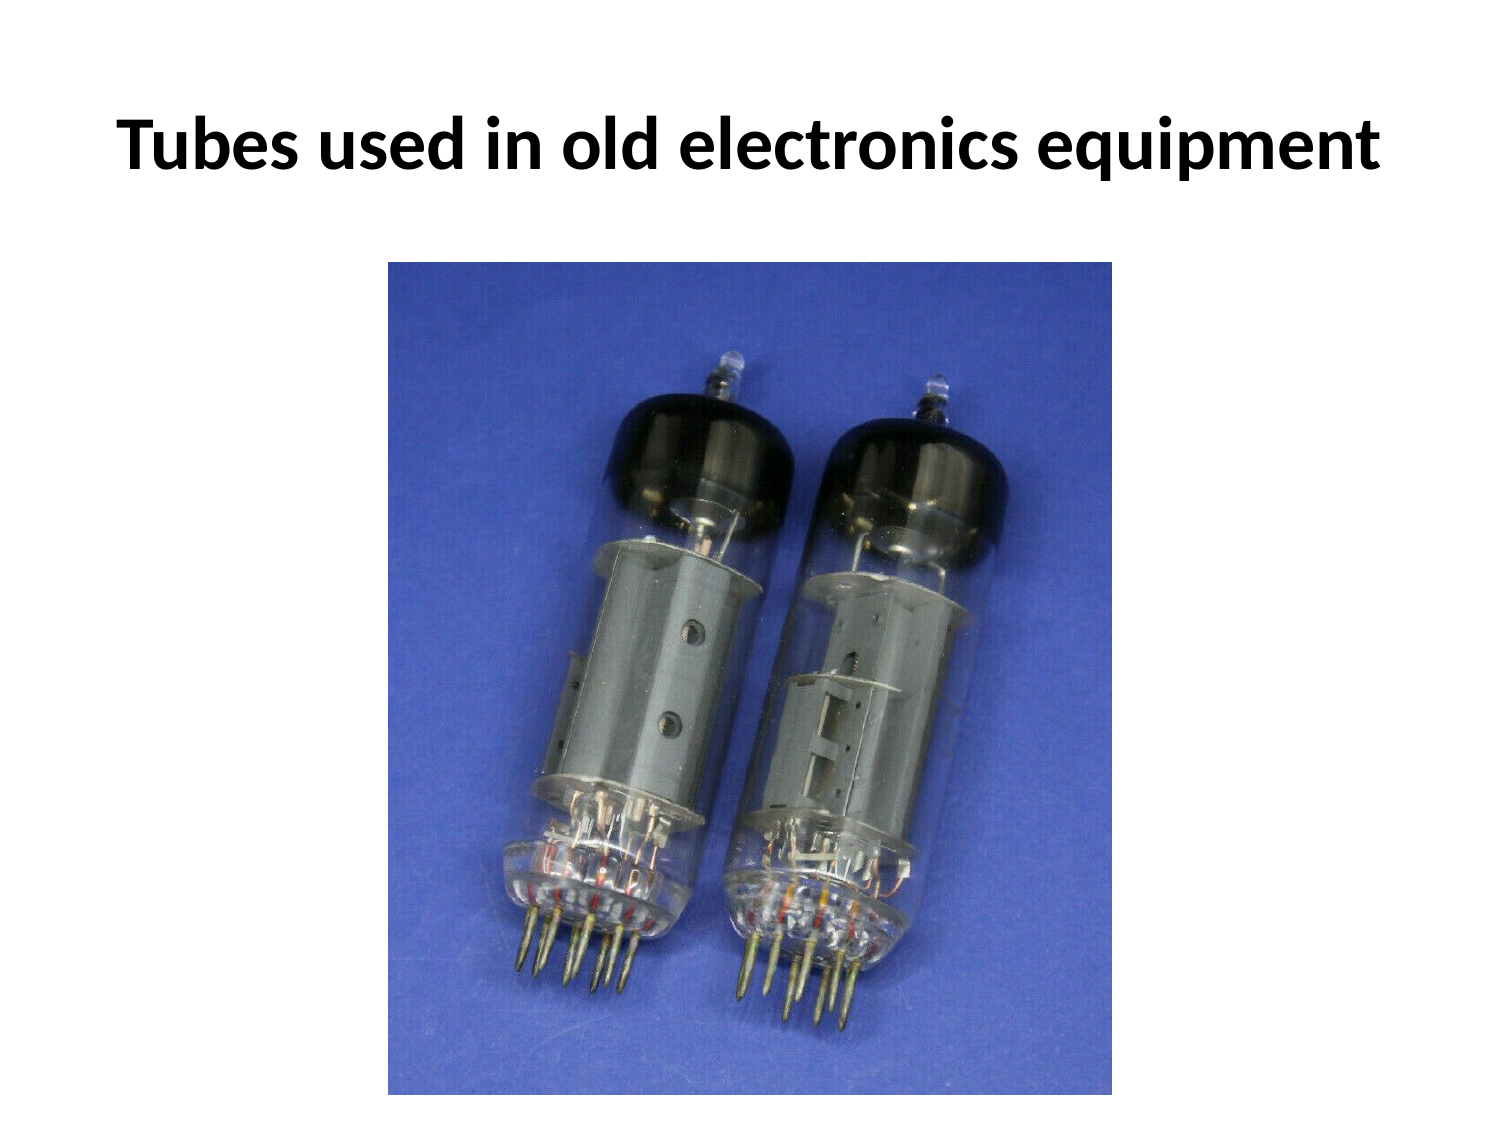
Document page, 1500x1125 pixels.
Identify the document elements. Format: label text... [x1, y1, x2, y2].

picture [388, 262, 1112, 1095]
title Tubes used in old electronics equipment [75, 45, 1425, 233]
